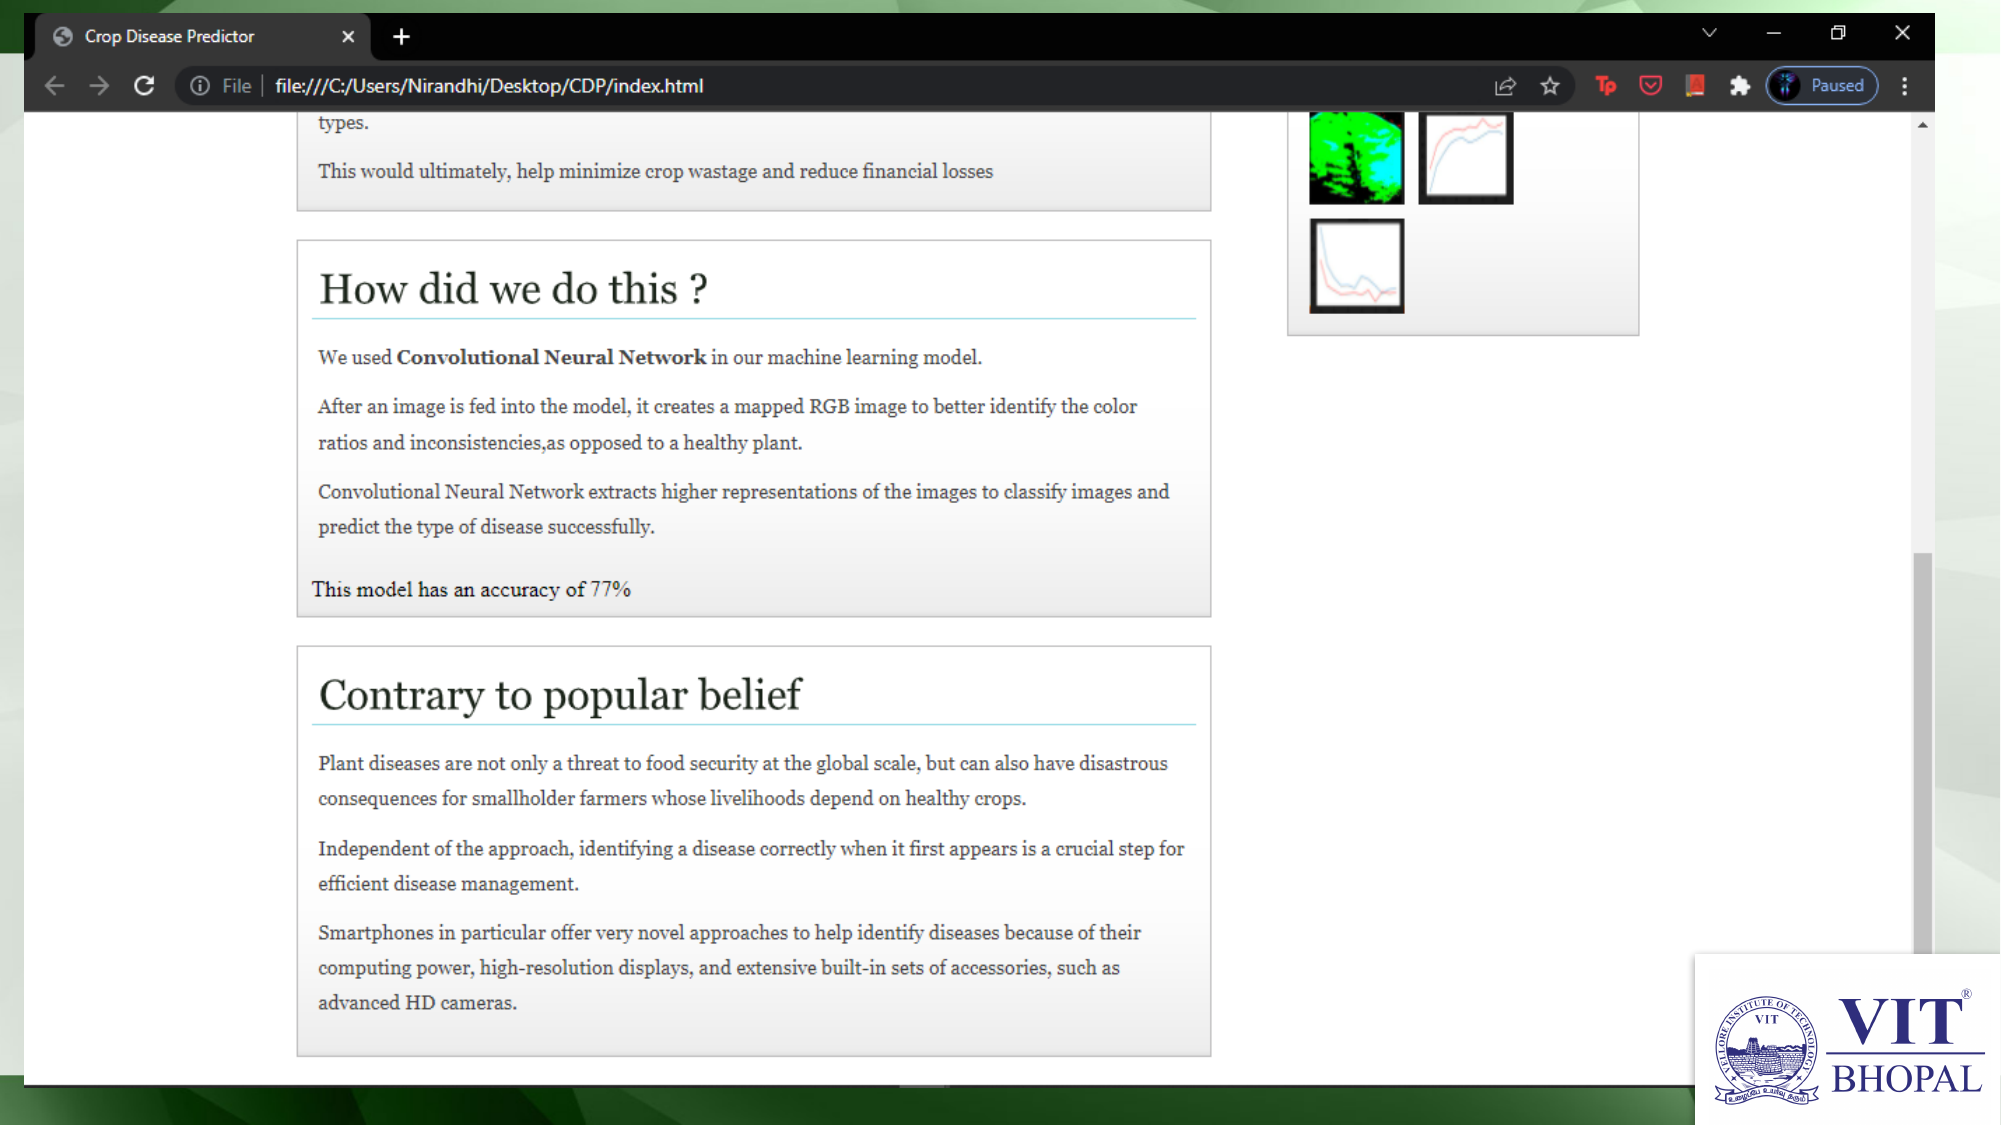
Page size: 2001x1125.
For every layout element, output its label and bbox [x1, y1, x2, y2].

list [24, 13, 1935, 1089]
picture [1708, 968, 1992, 1125]
picture [0, 0, 2001, 1125]
